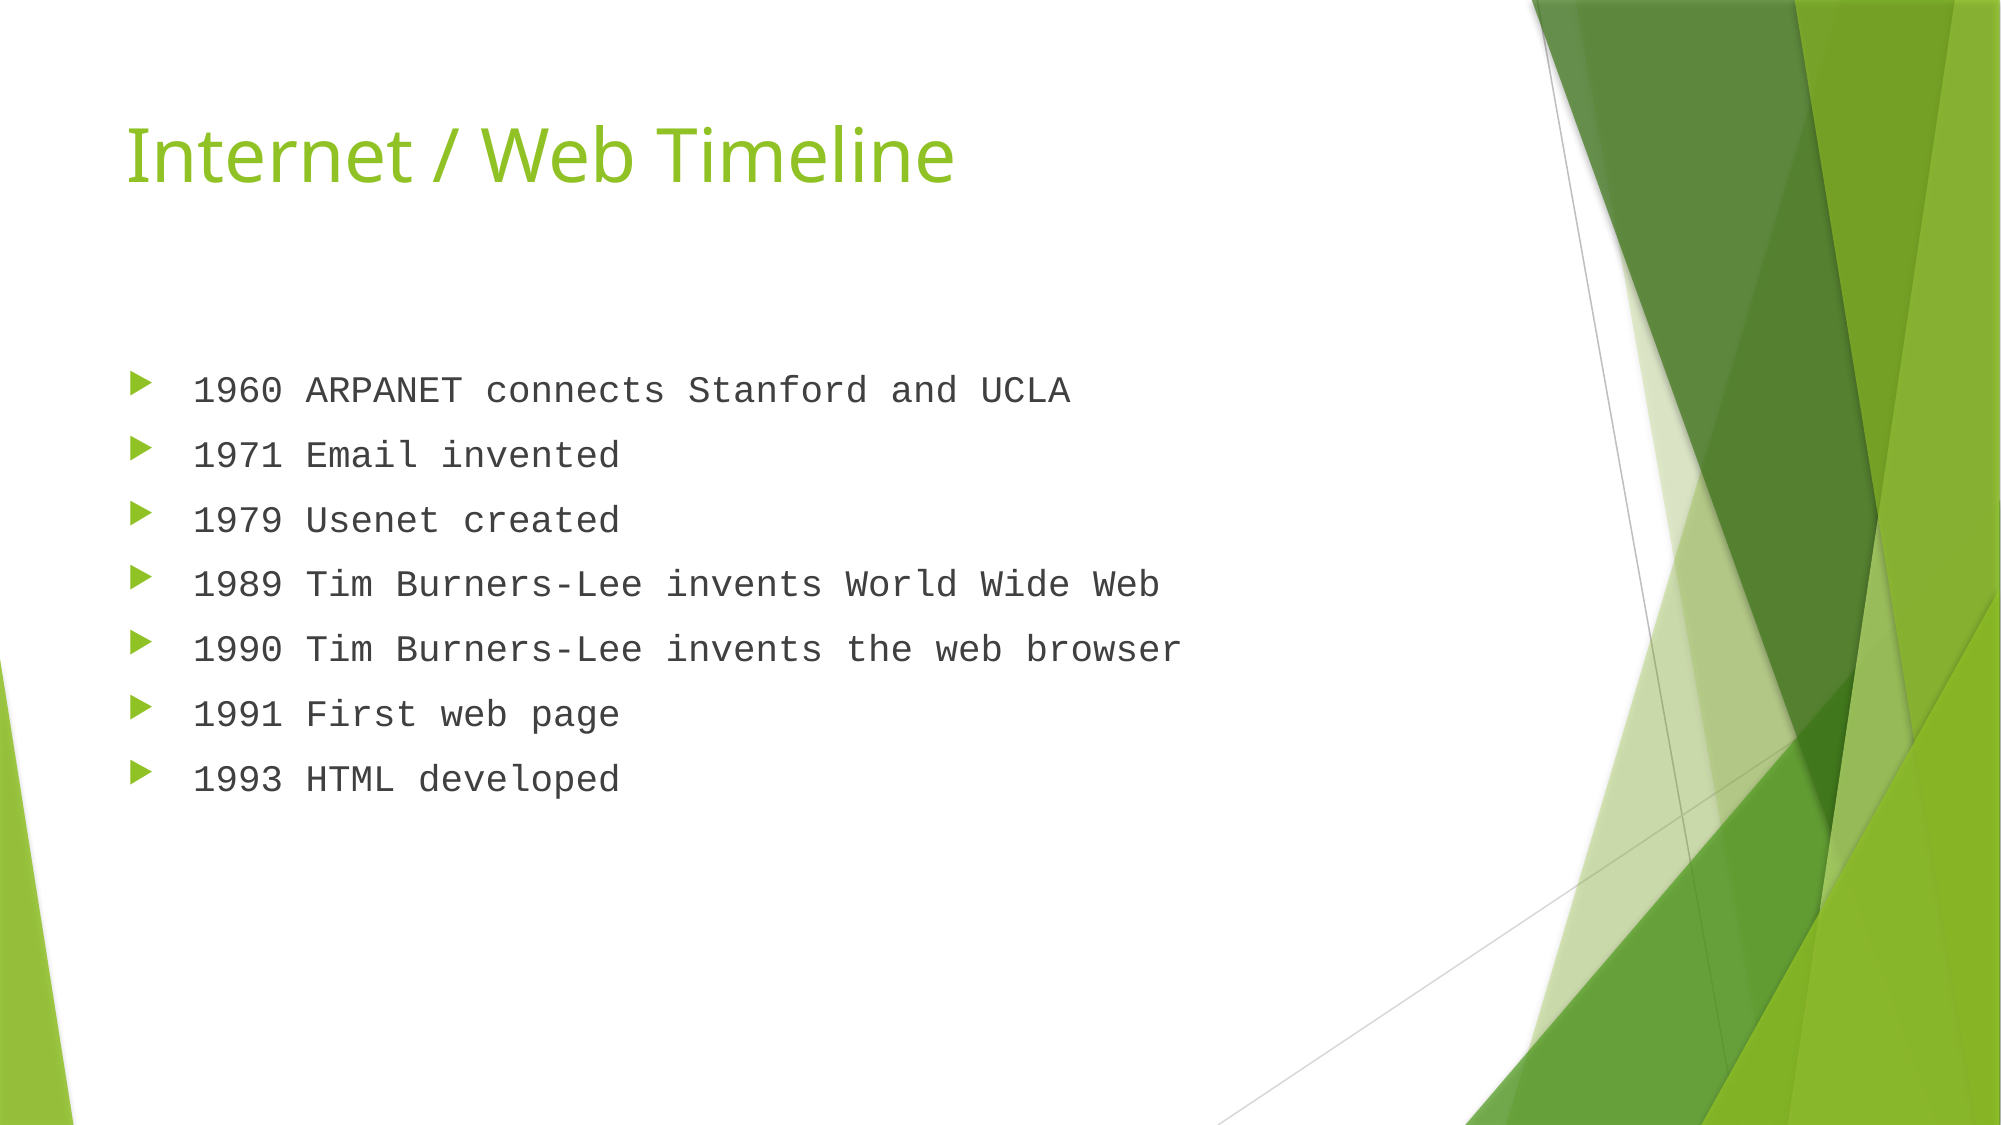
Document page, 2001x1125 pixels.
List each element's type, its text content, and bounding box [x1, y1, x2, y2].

list 1960 ARPANET connects Stanford and UCLA 1971 Email invented 1979 Usenet created 1989 Tim Burners-Lee invents World Wide Web 1990 Tim Burners-Lee invents the web browser 1991 First web page 1993 HTML developed [111, 354, 1522, 992]
title Internet / Web Timeline [111, 99, 1522, 317]
